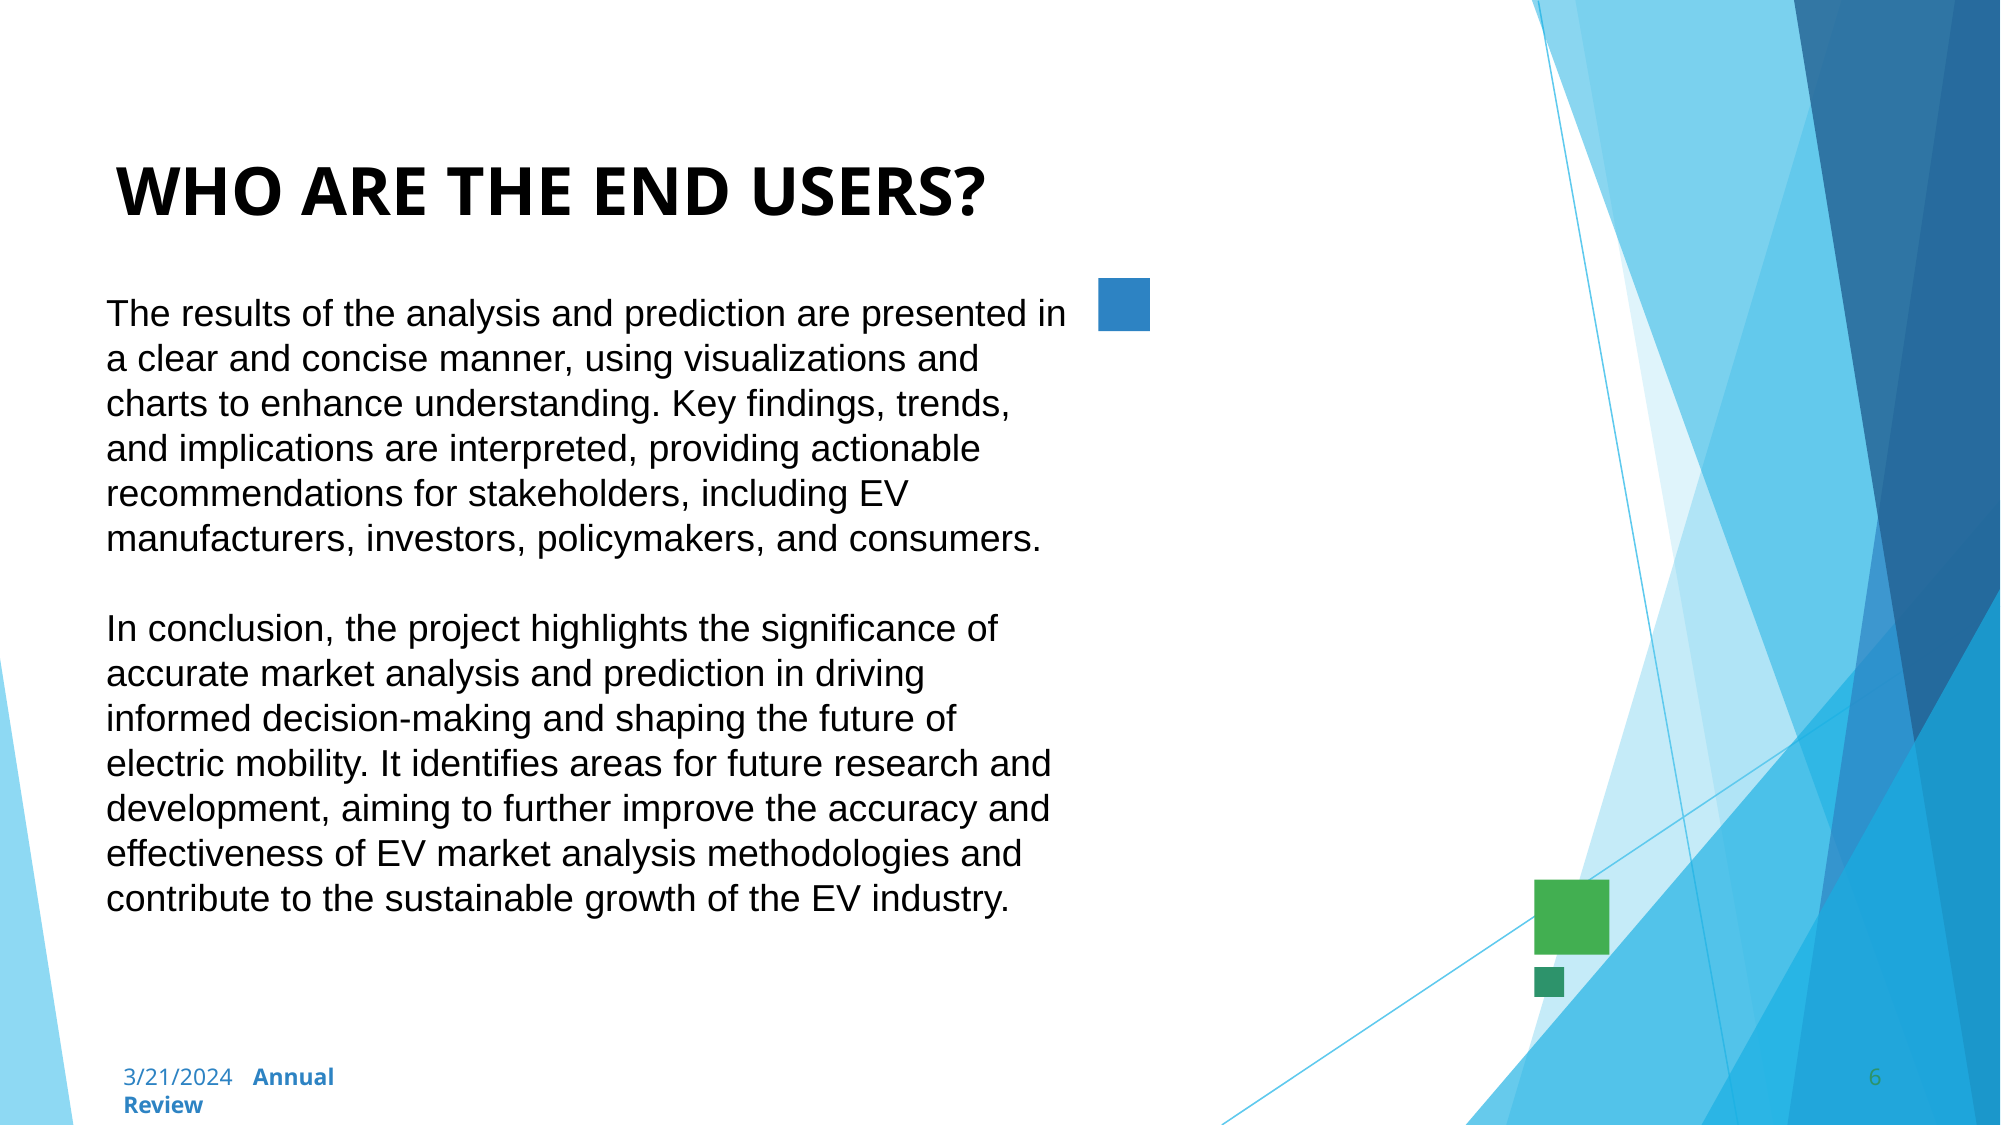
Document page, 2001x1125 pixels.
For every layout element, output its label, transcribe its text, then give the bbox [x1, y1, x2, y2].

text_box [1534, 879, 1610, 955]
text_box 3/21/2024 Annual Review [121, 1101, 417, 1118]
text_box The results of the analysis and prediction are presented in a clear and concise manner, using visualizations and charts to enhance understanding. Key findings, trends, and implications are interpreted, providing actionable recommendations for stakeholders, including EV manufacturers, investors, policymakers, and consumers. In conclusion, the project highlights the significance of accurate market analysis and prediction in driving informed decision-making and shaping the future of electric mobility. It identifies areas for future research and development, aiming to further improve the accuracy and effectiveness of EV market analysis methodologies and contribute to the sustainable growth of the EV industry. [91, 281, 1092, 927]
picture [118, 1012, 477, 1093]
text_box [1534, 967, 1565, 997]
title WHO ARE THE END USERS? [91, 63, 1694, 337]
slide_number 6 [1849, 1061, 1890, 1125]
